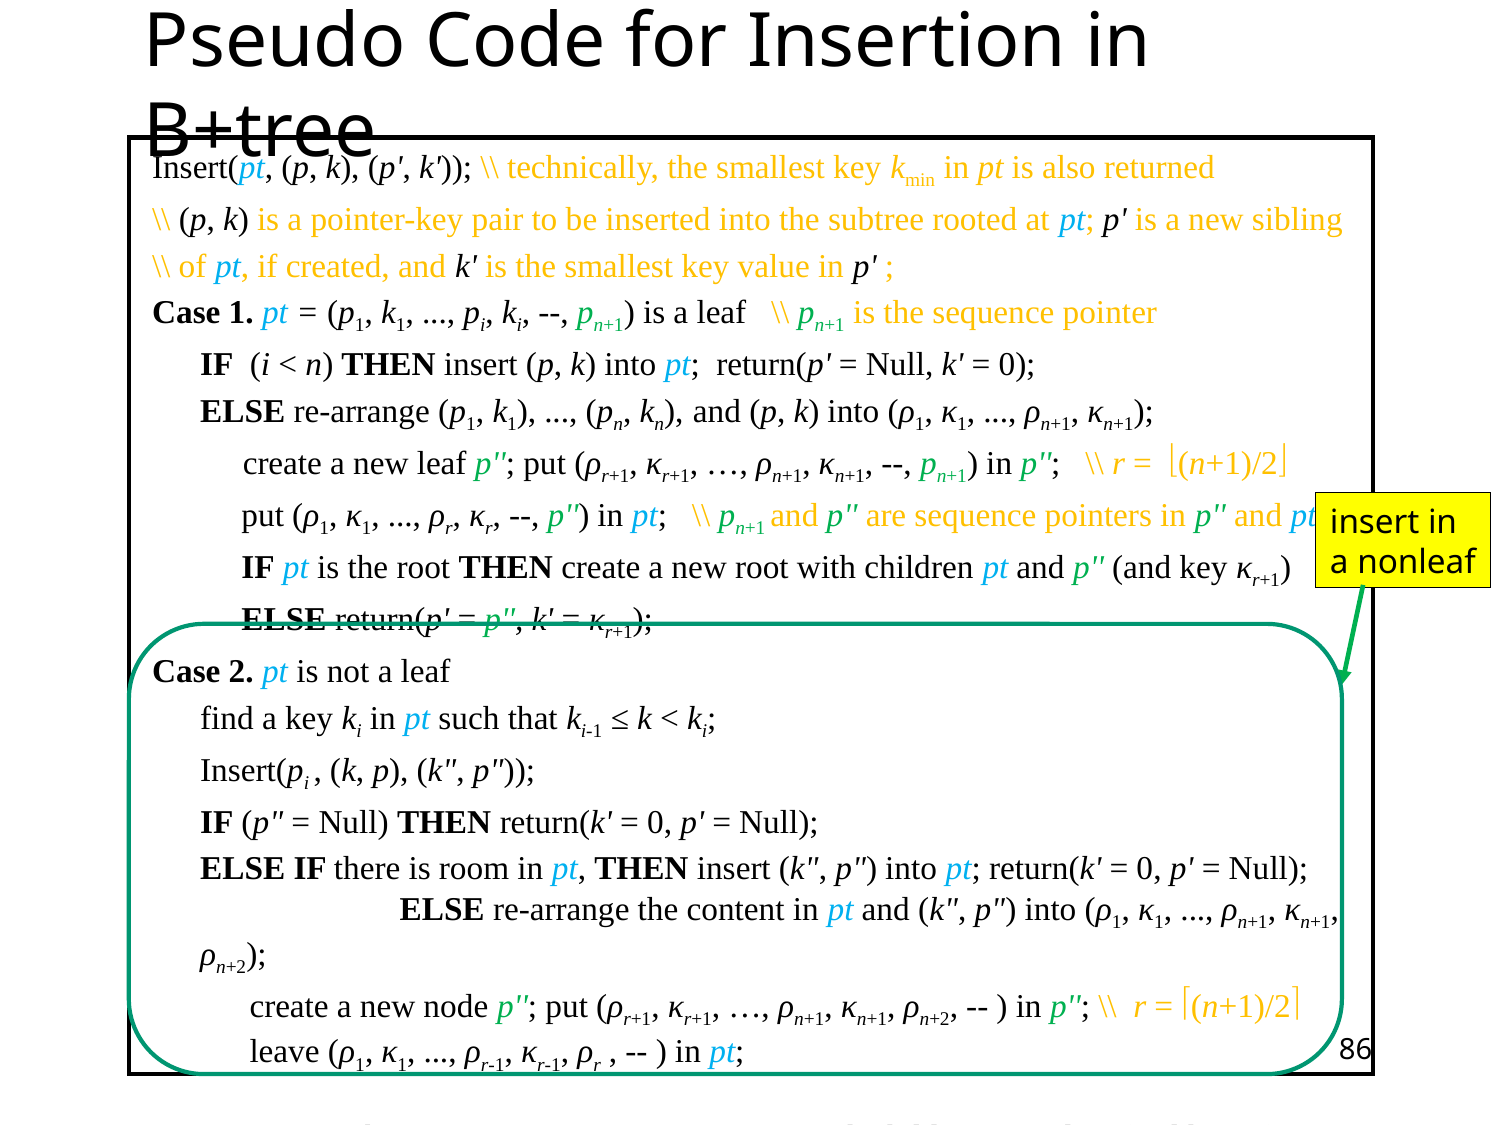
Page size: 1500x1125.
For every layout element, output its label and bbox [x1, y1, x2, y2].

text_box [132, 627, 1339, 1071]
list [128, 1018, 185, 1075]
list [128, 137, 1374, 680]
list [1341, 588, 1374, 1023]
slide_number [1074, 1023, 1388, 1099]
text_box [1315, 492, 1491, 685]
title [128, 43, 1368, 120]
